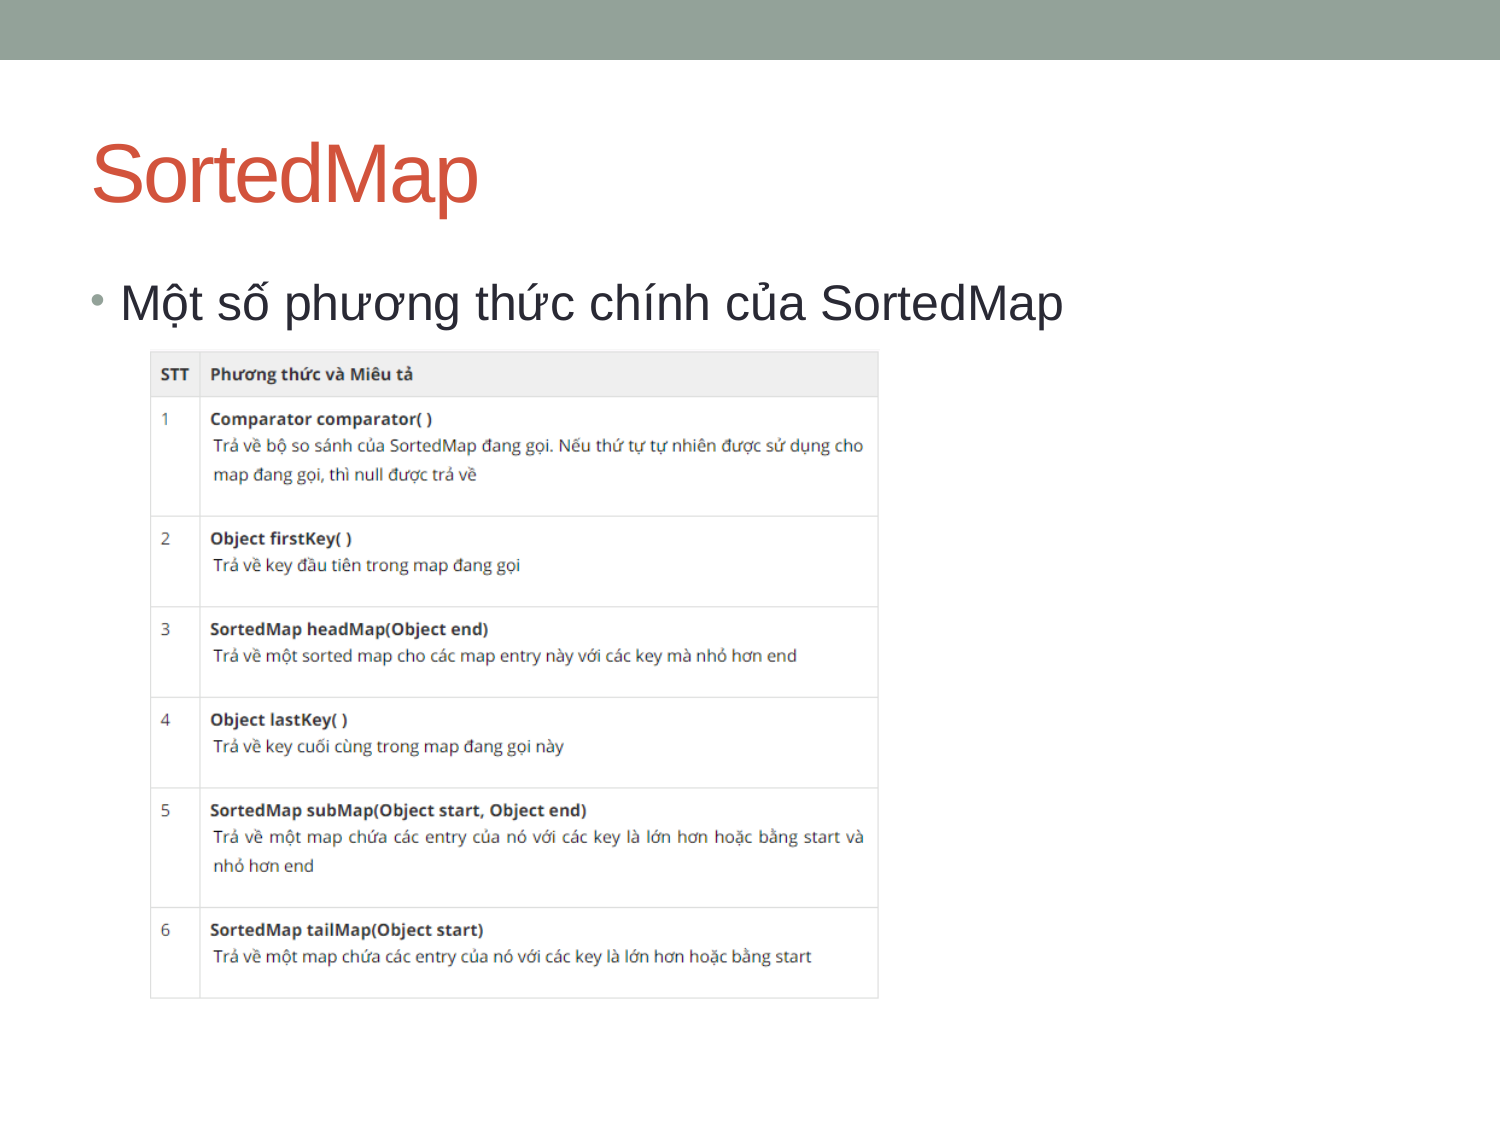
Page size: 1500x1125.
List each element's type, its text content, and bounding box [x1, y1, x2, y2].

list Một số phương thức chính của SortedMap [75, 262, 1425, 1063]
picture [149, 349, 880, 1001]
title SortedMap [75, 87, 1425, 250]
